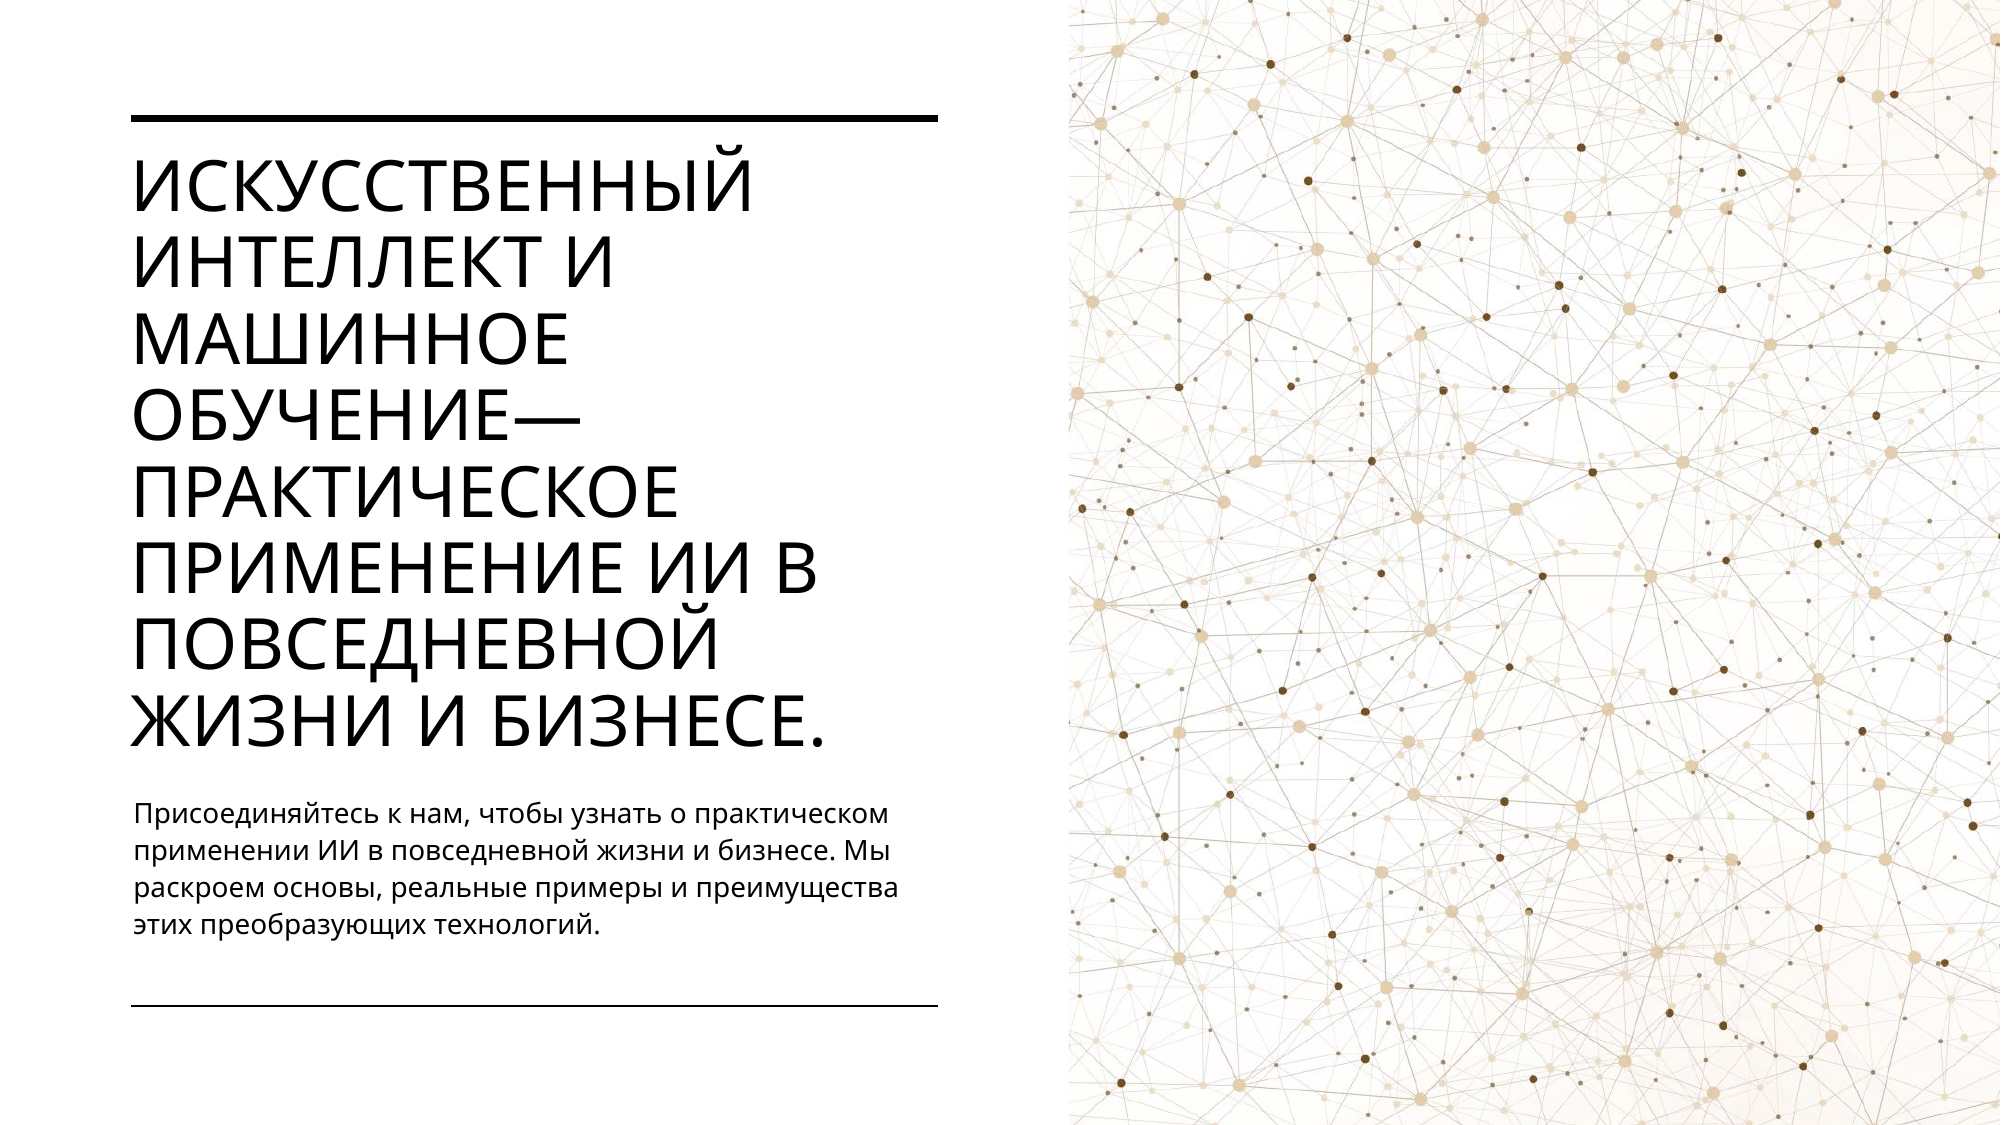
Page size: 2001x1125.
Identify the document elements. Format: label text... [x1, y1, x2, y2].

picture [1068, 0, 2000, 1125]
subtitle Присоединяйтесь к нам, чтобы узнать о практическом применении ИИ в повседневной жизни и бизнесе. Мы раскроем основы, реальные примеры и преимущества этих преобразующих технологий. [118, 785, 916, 950]
title Искусственный интеллект и машинное обучение— Практическое применение ИИ в повседневной жизни и бизнесе. [115, 143, 973, 778]
text_box [0, 0, 1068, 1125]
